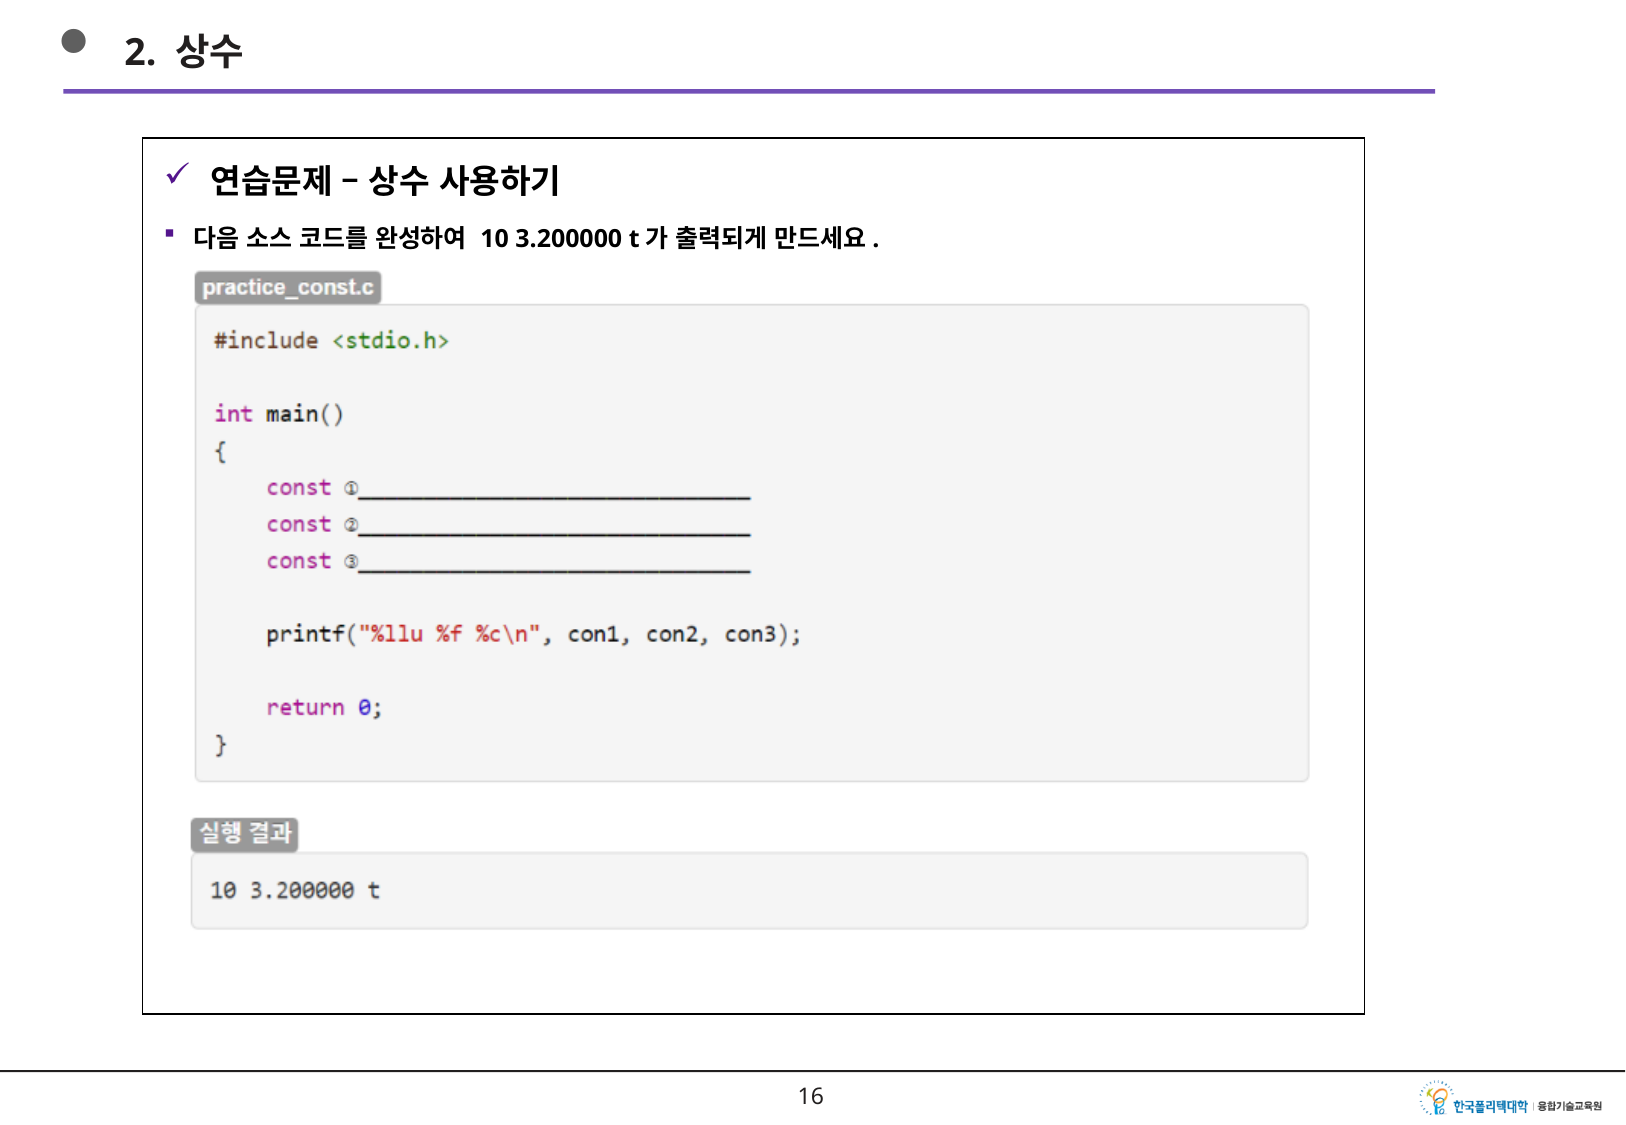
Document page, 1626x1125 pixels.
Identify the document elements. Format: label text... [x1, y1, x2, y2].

picture [192, 266, 1316, 787]
picture [1415, 1076, 1604, 1118]
text_box 연습문제 – 상수 사용하기 다음 소스 코드를 완성하여 10 3.200000 t가 출력되게 만드세요. [142, 138, 1365, 1014]
text_box 15 [765, 1072, 857, 1123]
picture [188, 815, 1312, 939]
text_box 2. 상수 [109, 20, 943, 93]
text_box [44, 0, 1604, 114]
